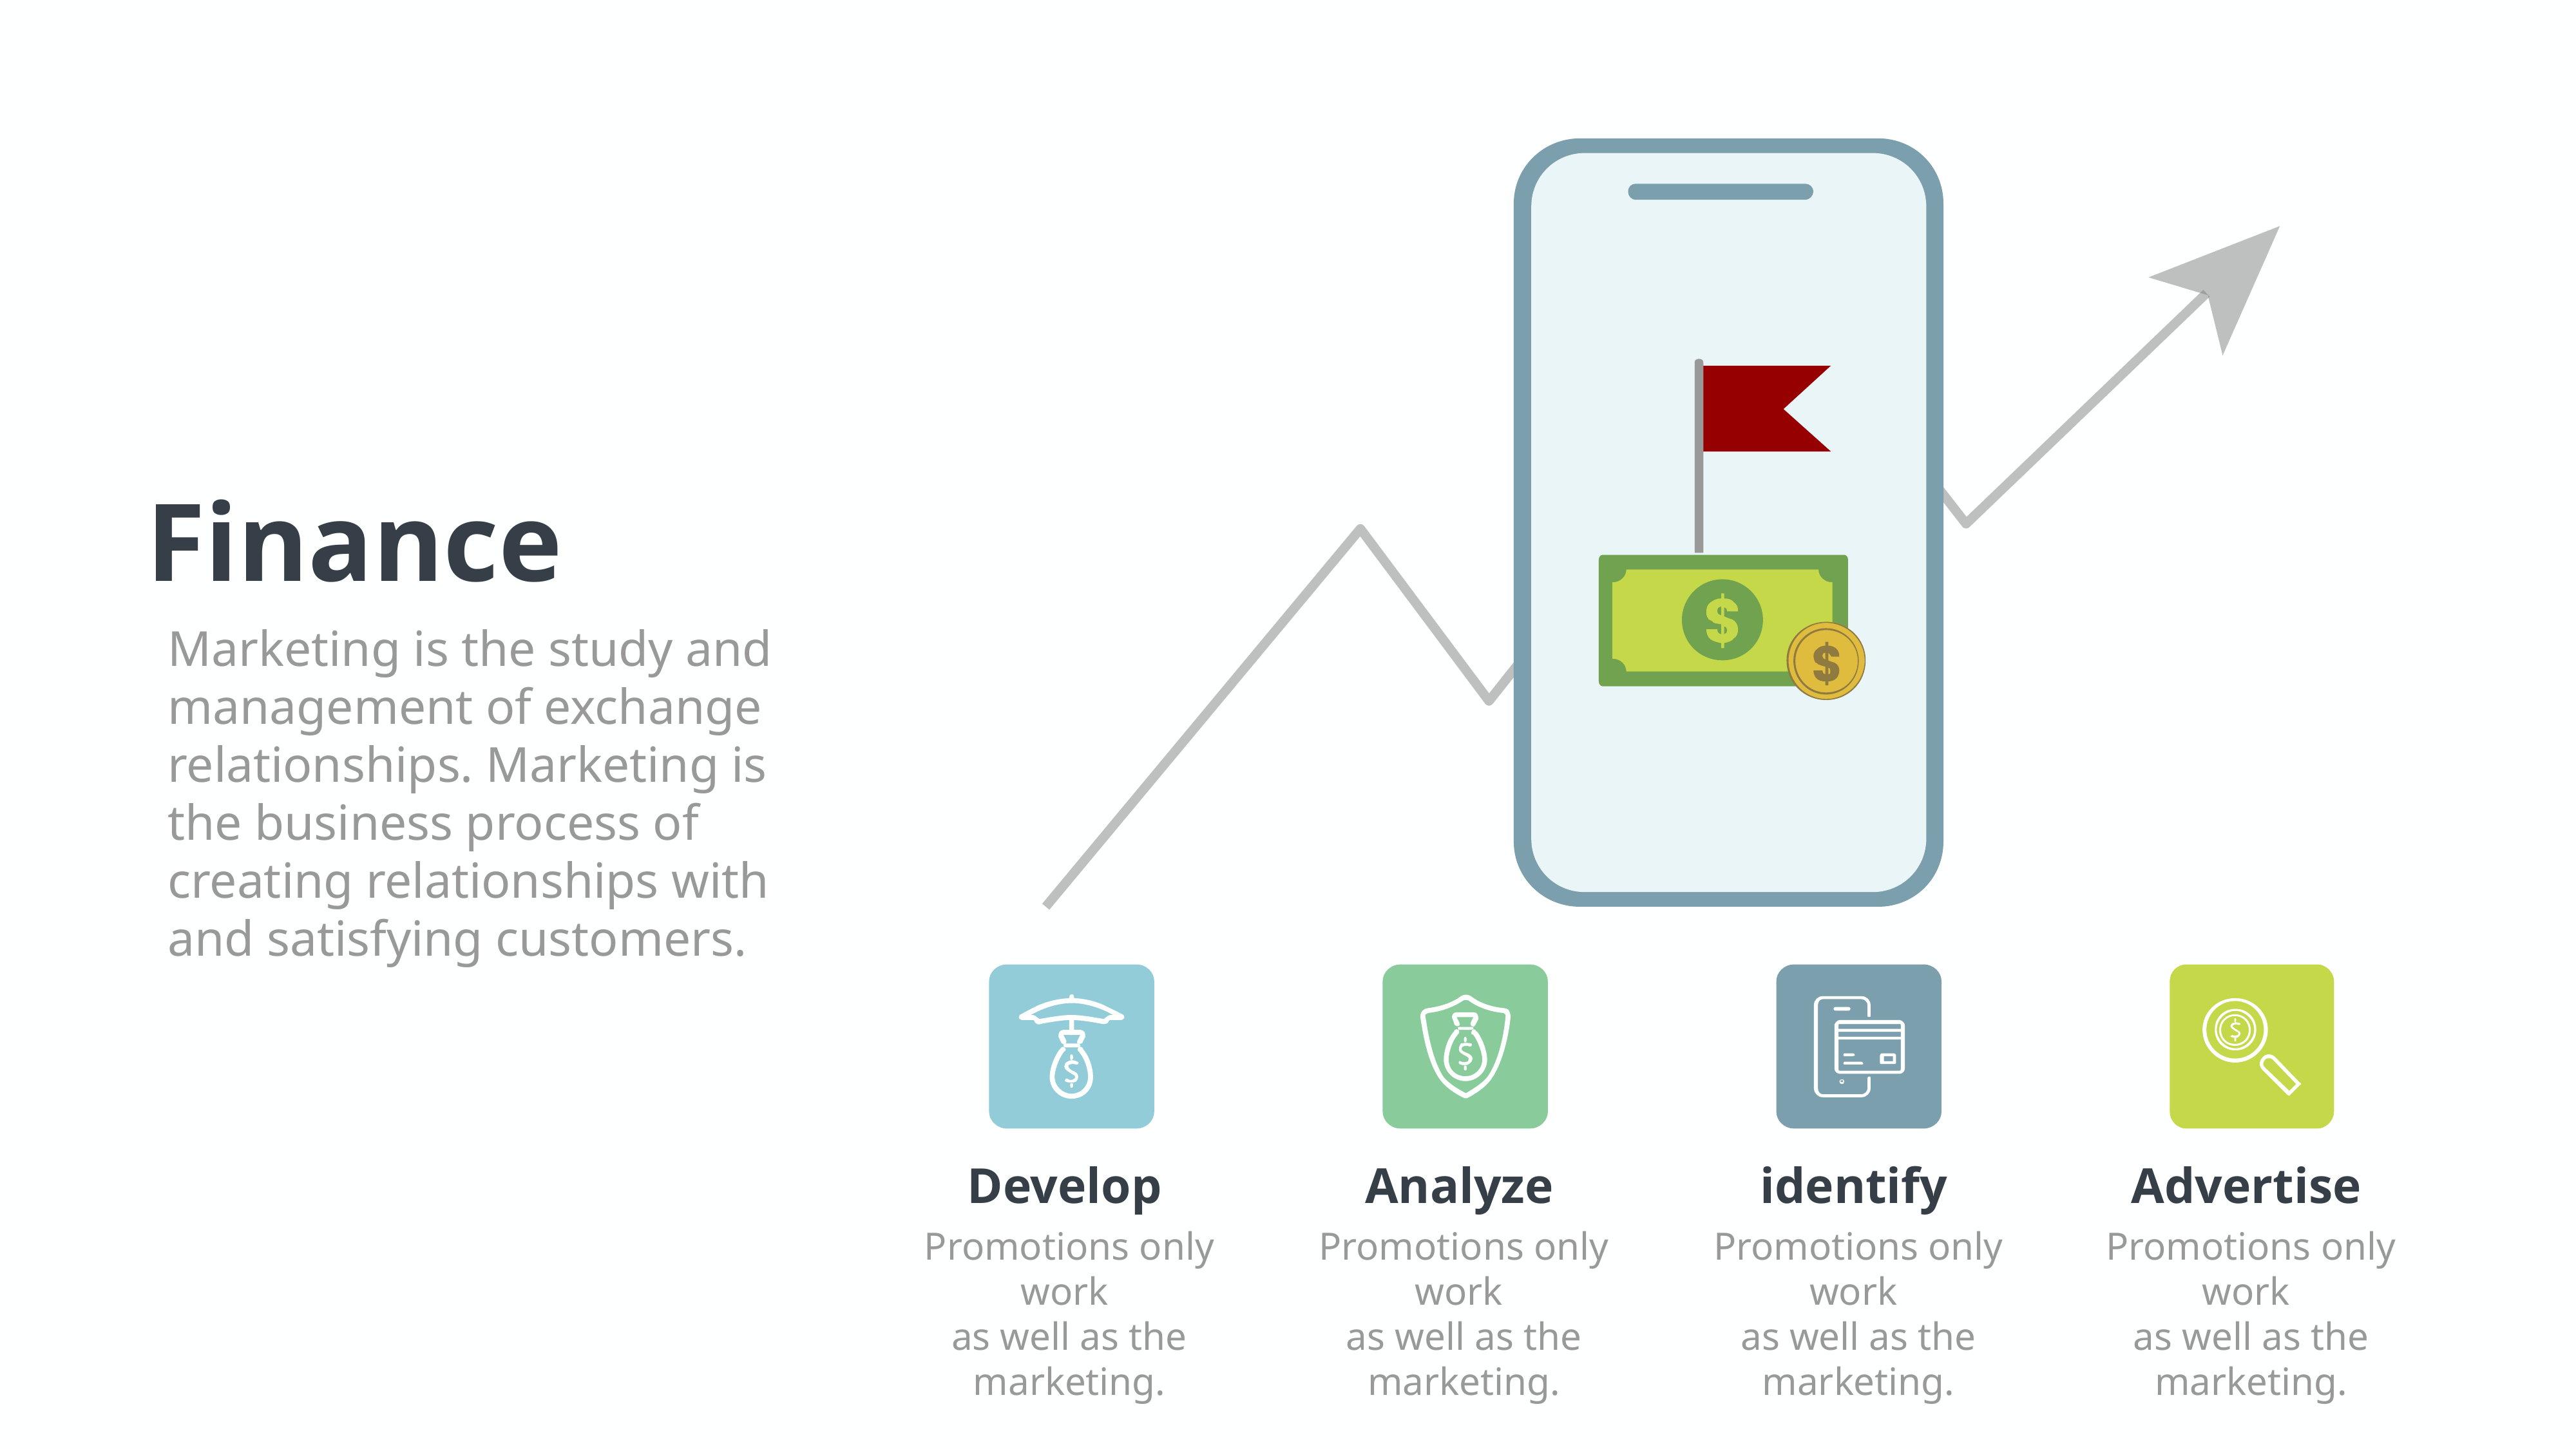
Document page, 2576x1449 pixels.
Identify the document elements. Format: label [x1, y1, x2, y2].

text_box [2057, 1150, 2445, 1364]
text_box [155, 469, 791, 974]
text_box [1665, 1150, 2052, 1364]
text_box [989, 964, 2334, 1129]
text_box [1270, 1150, 1657, 1364]
text_box [1045, 138, 2280, 907]
text_box [876, 1150, 1263, 1364]
